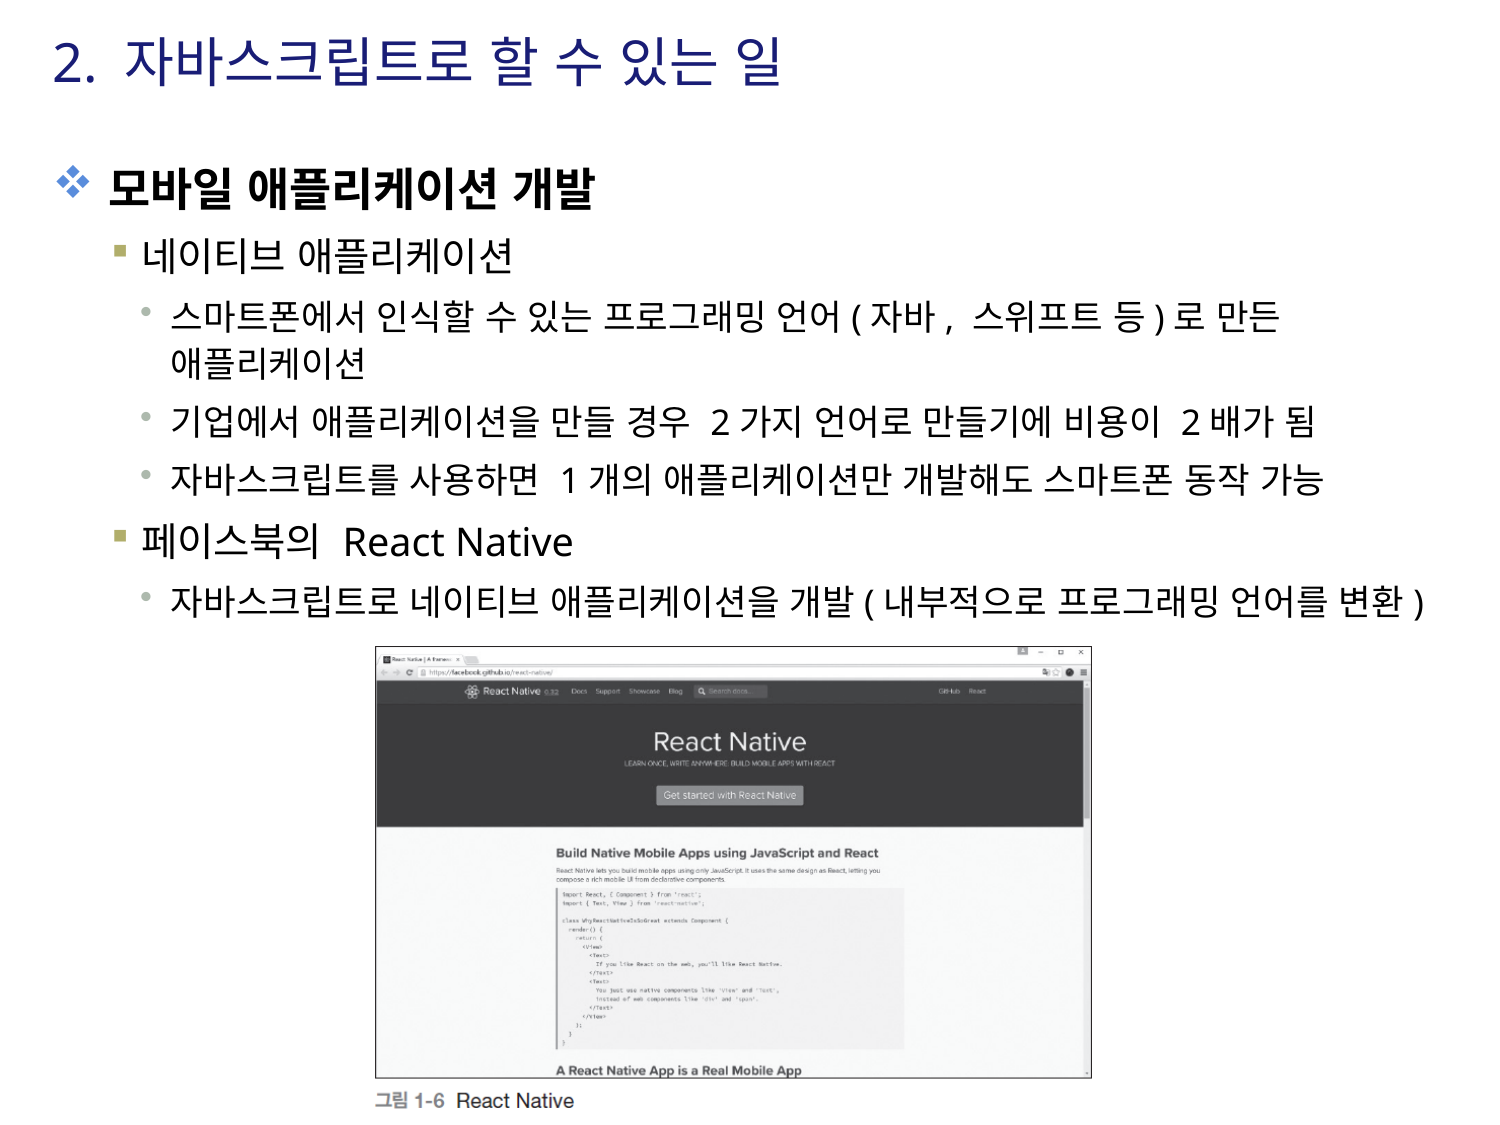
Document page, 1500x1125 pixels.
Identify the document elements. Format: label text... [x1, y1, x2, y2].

picture [371, 643, 1093, 1112]
list 모바일 애플리케이션 개발 네이티브 애플리케이션 스마트폰에서 인식할 수 있는 프로그래밍 언어(자바, 스위프트 등)로 만든 애플리케이션 기업에서 애플리케이션을 만들 경우 2가지 언어로 만들기에 비용이 2배가 됨 자바스크립트를 사용하면 1개의 애플리케이션만 개발해도 스마트폰 동작 가능 페이스북의 React Native 자바스크립트로 네이티브 애플리케이션을 개발(내부적으로 프로그래밍 언어를 변환) [37, 152, 1463, 1091]
title 2. 자바스크립트로 할 수 있는 일 [37, 13, 1278, 109]
